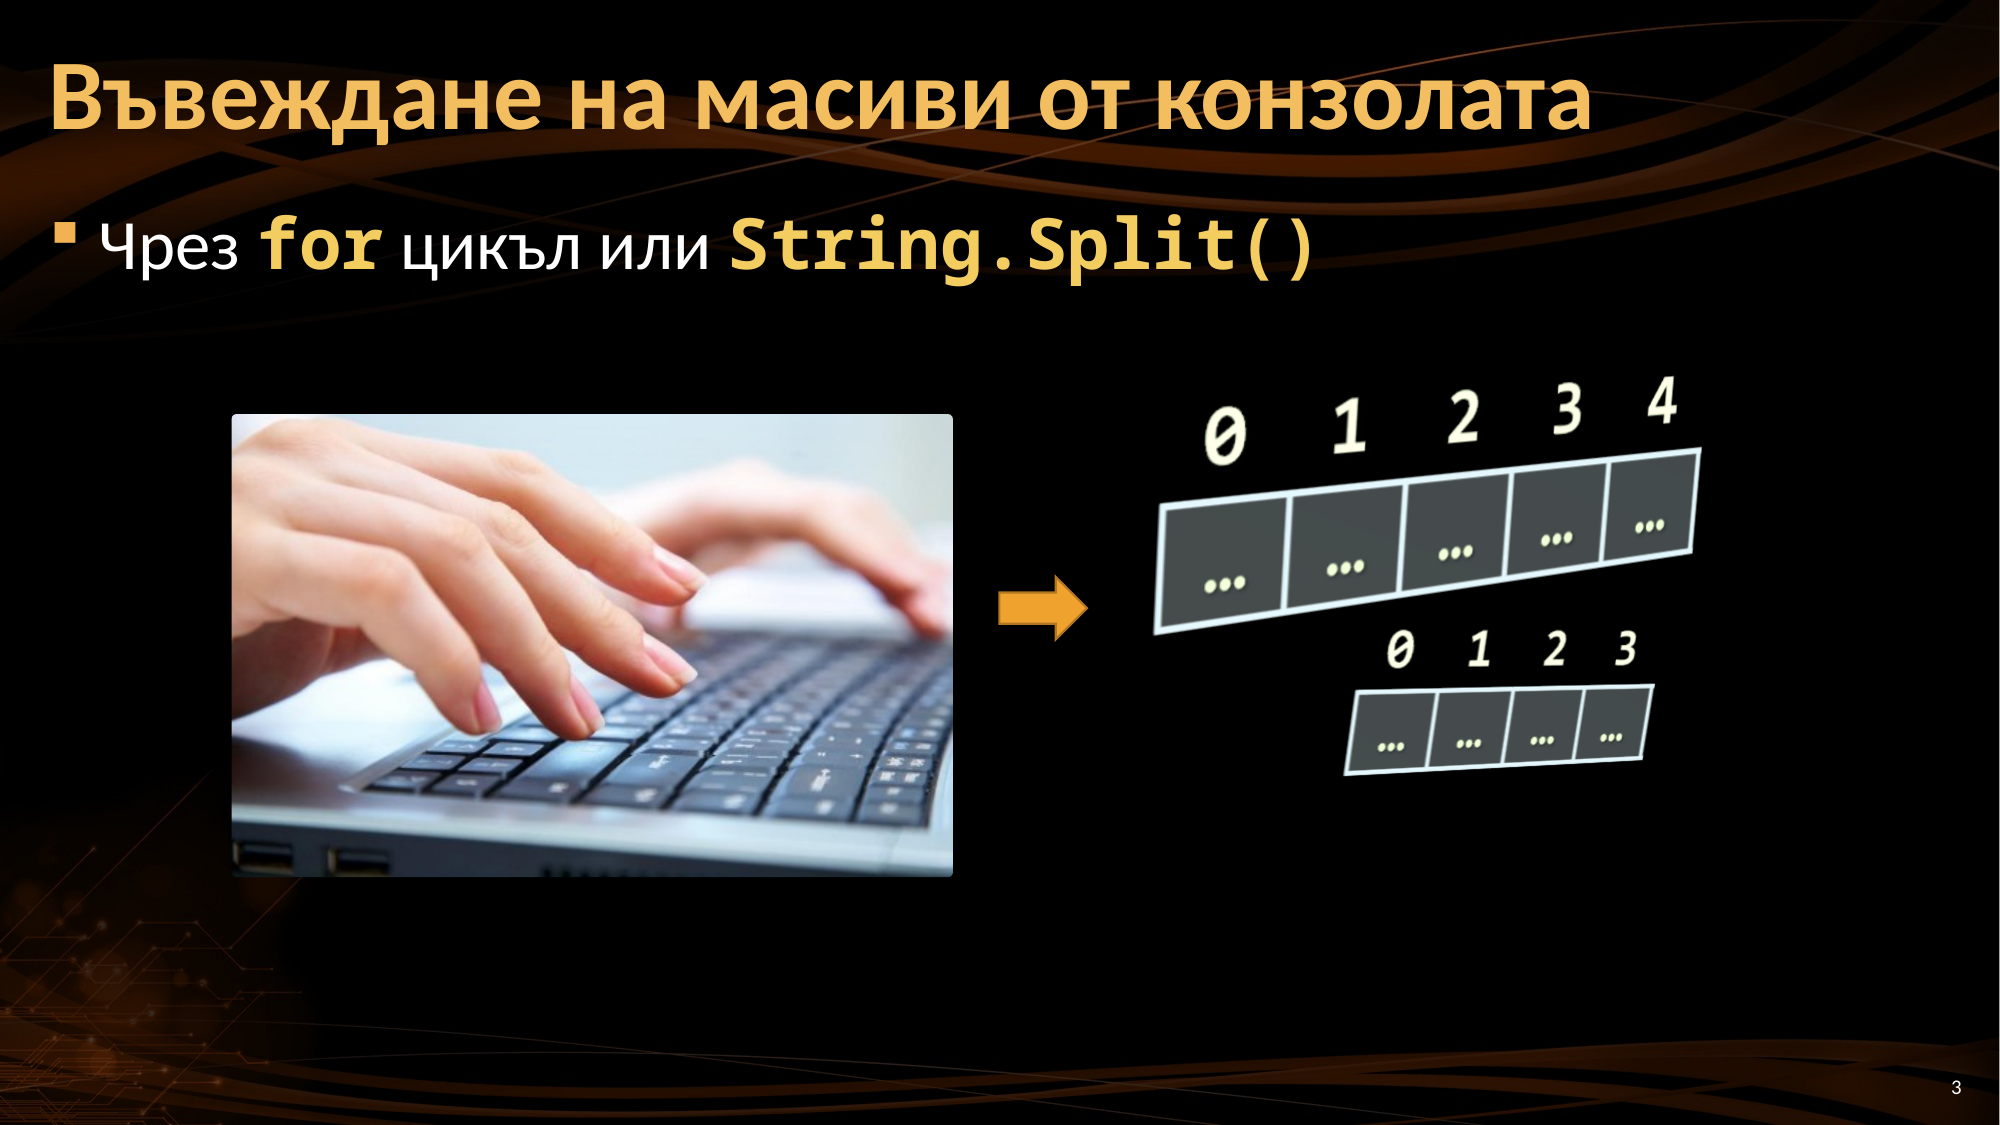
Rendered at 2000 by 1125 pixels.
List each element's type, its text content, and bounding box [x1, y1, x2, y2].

list Чрез for цикъл или String.Split() [31, 189, 1968, 1103]
title Въвеждане на масиви от конзолата [30, 6, 1968, 189]
text_box [998, 574, 1089, 642]
slide_number 3 [1897, 1070, 1968, 1103]
picture [0, 0, 2000, 1125]
